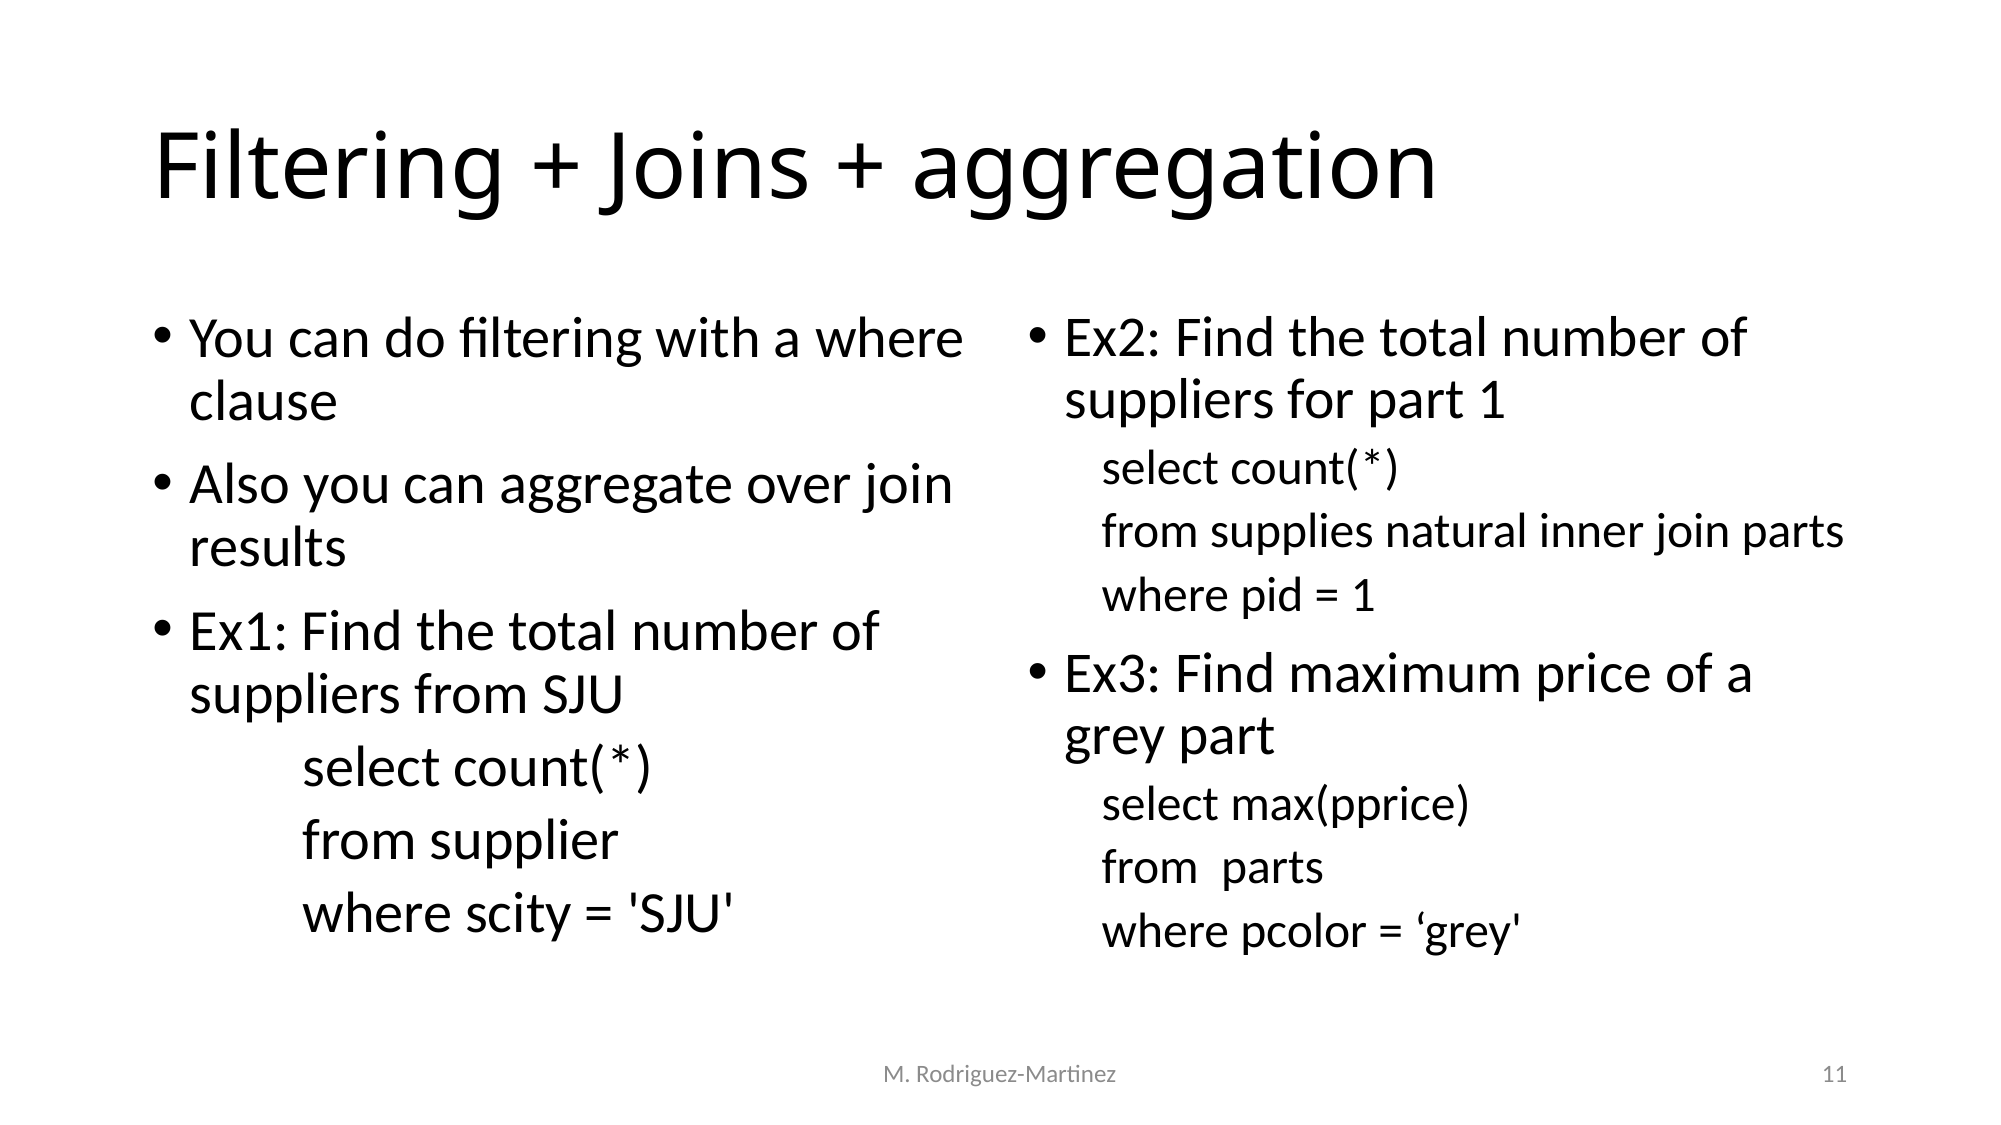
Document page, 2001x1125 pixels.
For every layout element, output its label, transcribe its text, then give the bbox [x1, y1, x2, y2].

title Filtering + Joins + aggregation [137, 59, 1863, 278]
list Ex2: Find the total number of suppliers for part 1 select count(*) from supplies natural inner join parts where pid = 1 Ex3: Find maximum price of a grey part select max(pprice) from parts where pcolor = ‘grey' [1012, 299, 1863, 1014]
footer M. Rodriguez-Martinez [662, 1042, 1338, 1103]
list You can do filtering with a where clause Also you can aggregate over join results Ex1: Find the total number of suppliers from SJU select count(*) from supplier where scity = 'SJU' [137, 299, 988, 1014]
slide_number 11 [1412, 1042, 1863, 1103]
